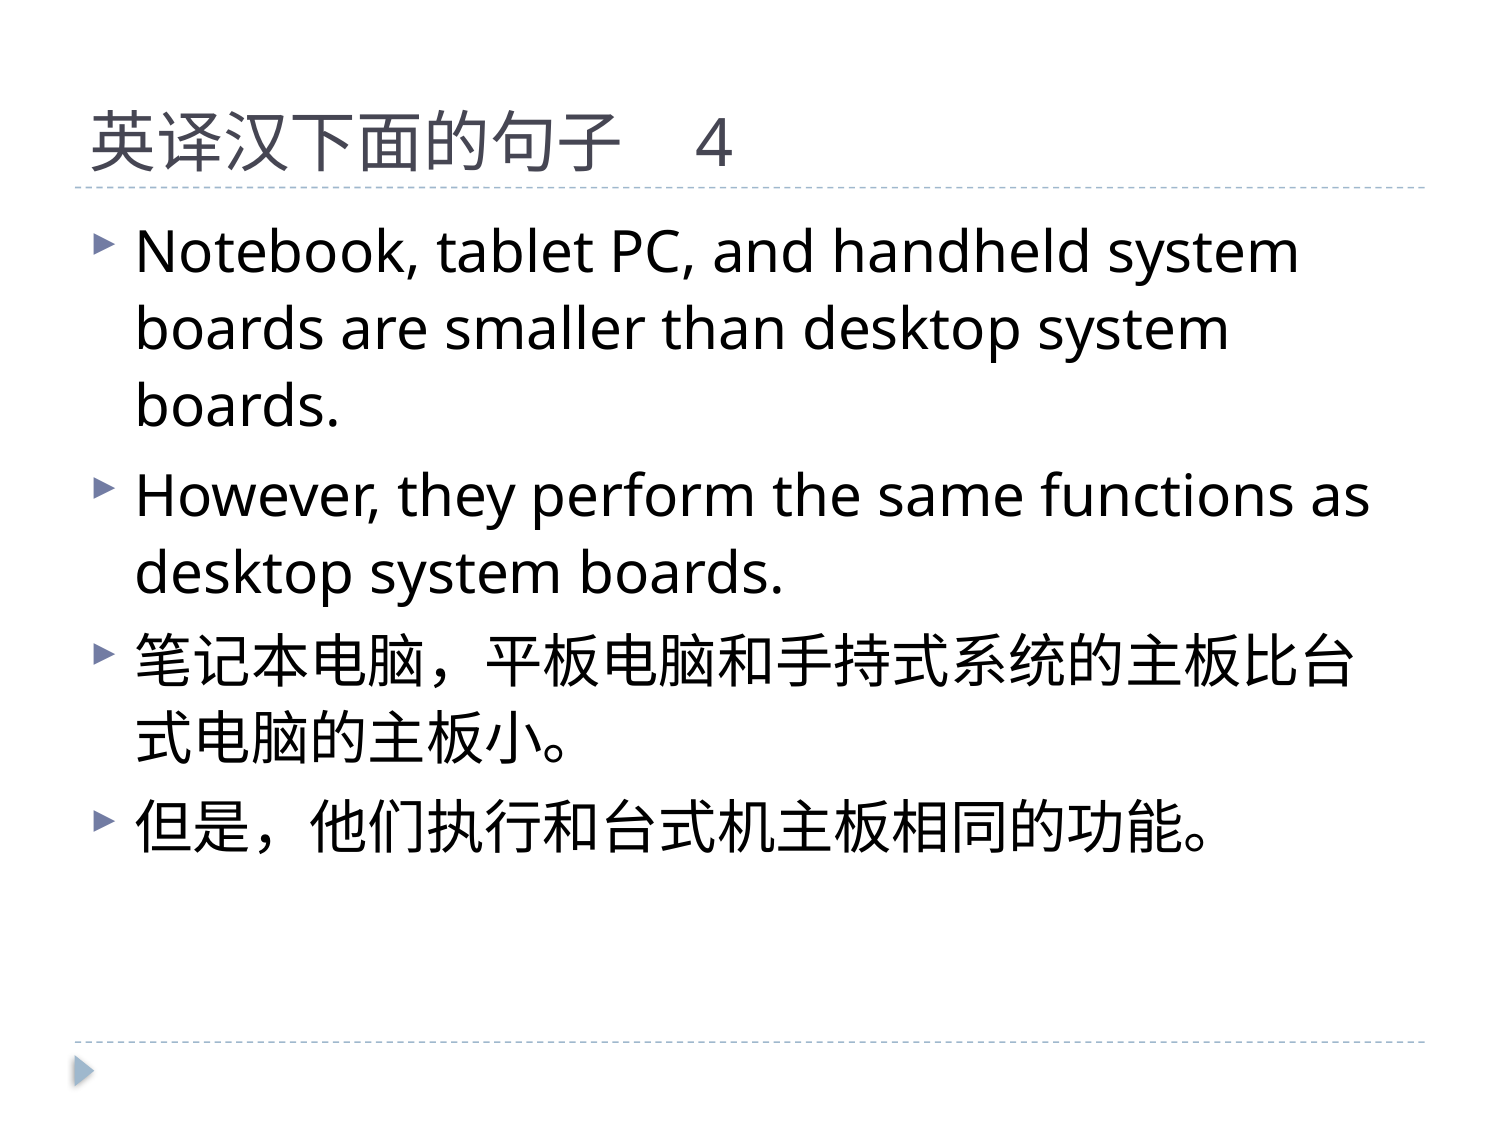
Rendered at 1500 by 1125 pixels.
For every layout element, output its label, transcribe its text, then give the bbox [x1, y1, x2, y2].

title 英译汉下面的句子 4 [75, 24, 1425, 188]
list Notebook, tablet PC, and handheld system boards are smaller than desktop system boards. However, they perform the same functions as desktop system boards. 笔记本电脑，平板电脑和手持式系统的主板比台式电脑的主板小。 但是，他们执行和台式机主板相同的功能。 [75, 200, 1425, 1010]
